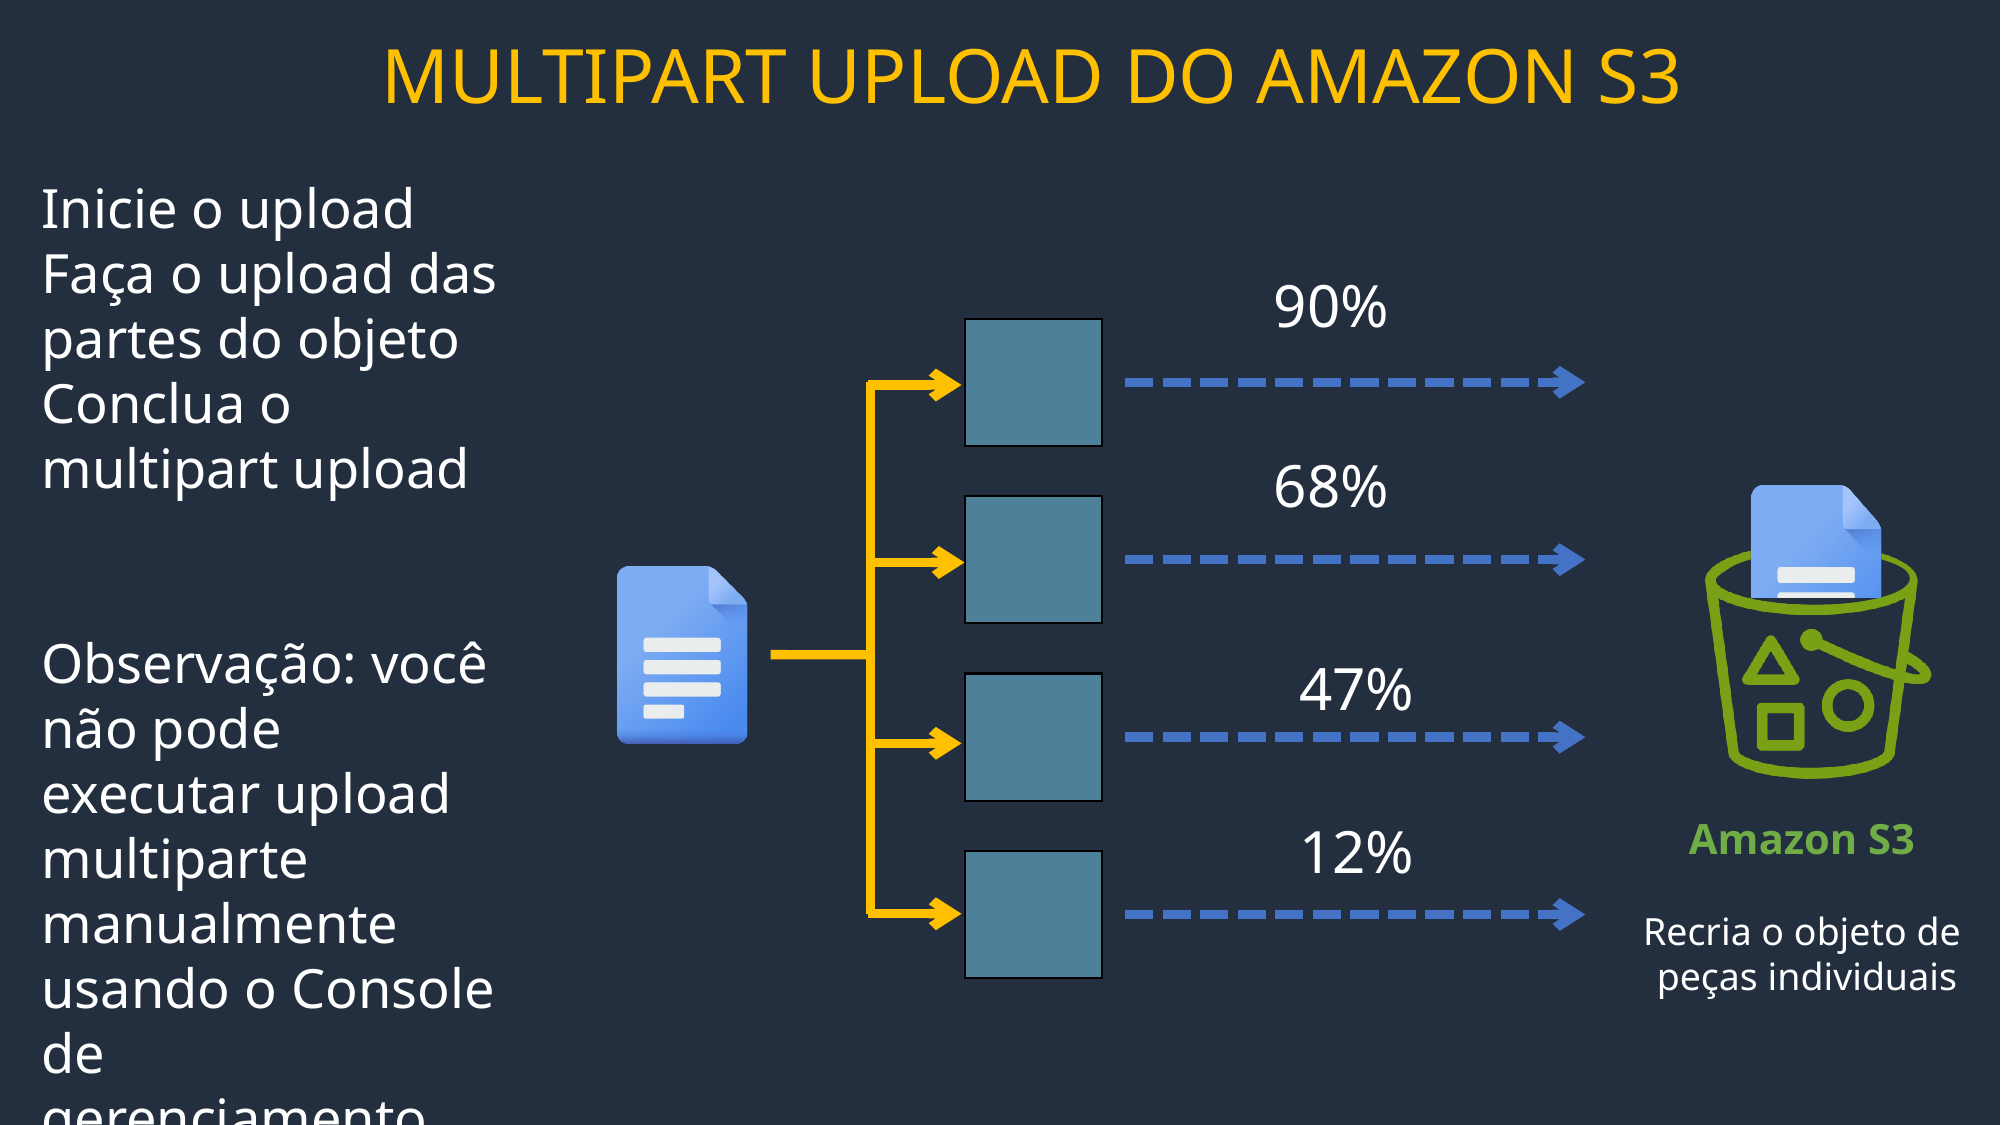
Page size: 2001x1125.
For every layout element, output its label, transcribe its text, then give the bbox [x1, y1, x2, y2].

text_box 68% [1259, 442, 1451, 527]
text_box [964, 495, 1103, 624]
title MULTIPART UPLOAD DO AMAZON S3 [312, 23, 1752, 136]
text_box [964, 672, 1103, 802]
text_box [964, 850, 1103, 979]
text_box 90% [1259, 261, 1451, 347]
text_box Inicie o upload Faça o upload das partes do objeto Conclua o multipart upload Observação: você não pode executar upload multiparte manualmente usando o Console de gerenciamento da AWS [26, 167, 517, 1125]
picture [593, 566, 771, 744]
text_box [964, 318, 1103, 447]
picture [1673, 485, 1960, 807]
text_box 47% [1284, 644, 1476, 730]
text_box Amazon S3 Recria o objeto de peças individuais [1627, 805, 1978, 1005]
text_box 12% [1284, 808, 1476, 893]
